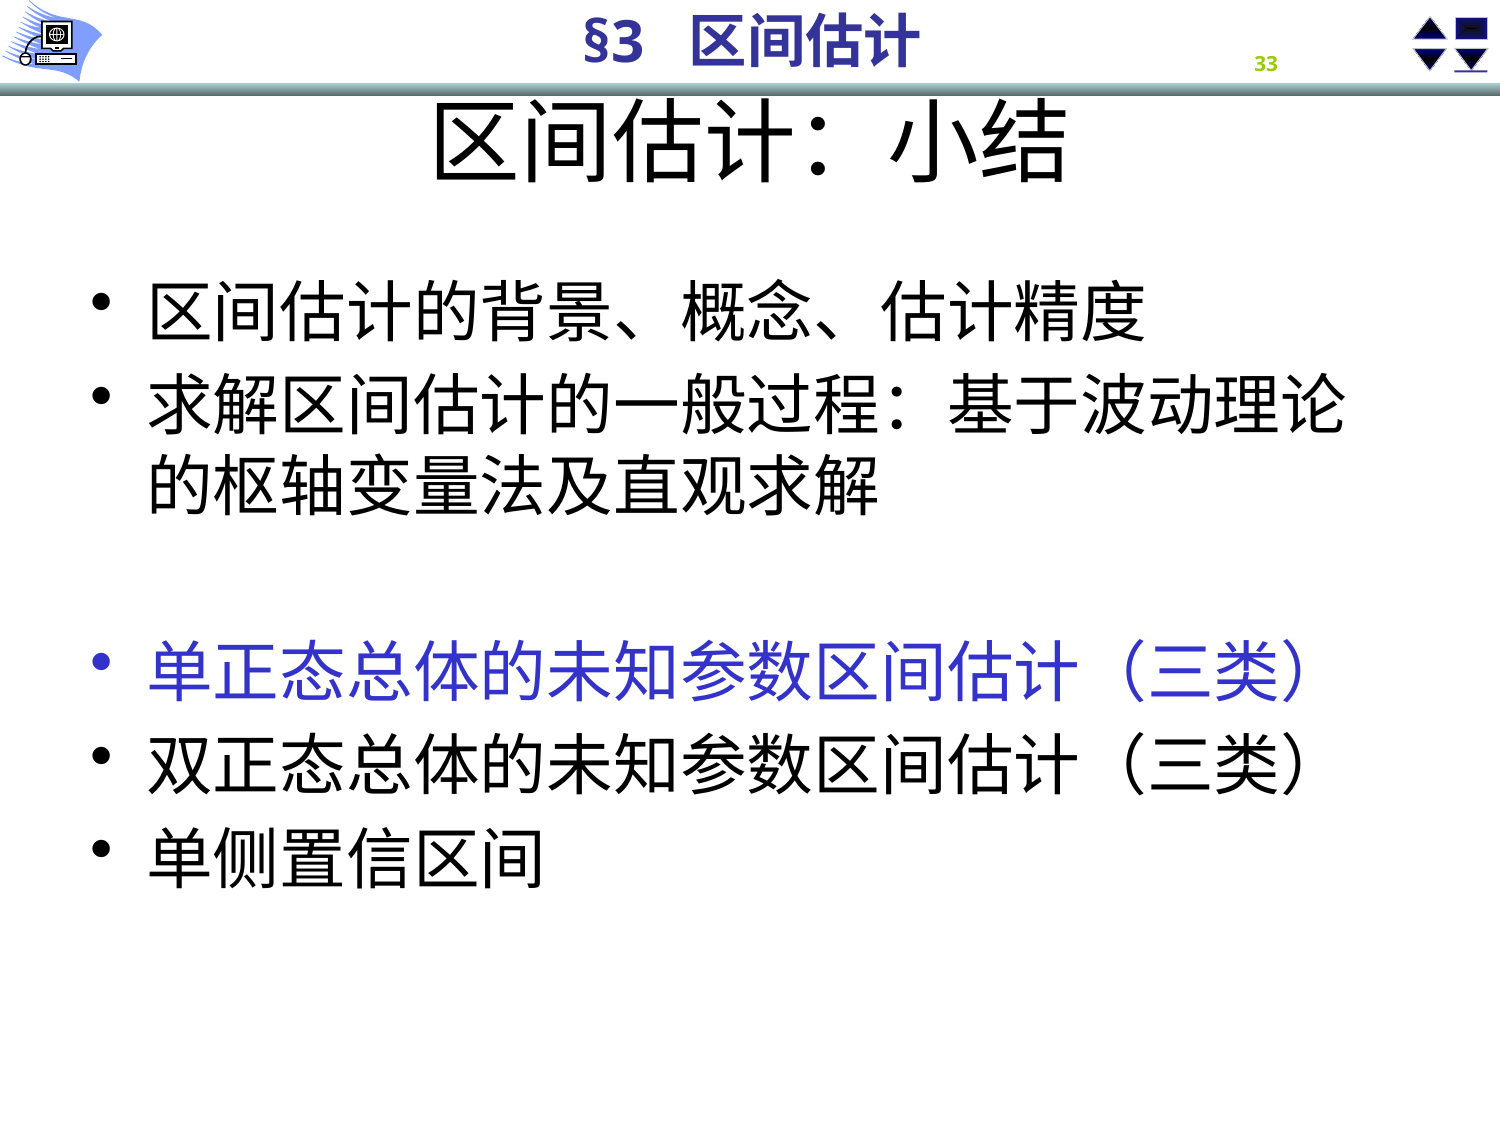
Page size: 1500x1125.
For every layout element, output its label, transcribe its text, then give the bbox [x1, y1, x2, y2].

list 区间估计的背景、概念、估计精度 求解区间估计的一般过程：基于波动理论的枢轴变量法及直观求解 单正态总体的未知参数区间估计（三类） 双正态总体的未知参数区间估计（三类） 单侧置信区间 [75, 262, 1425, 1005]
title 区间估计：小结 [75, 45, 1425, 233]
